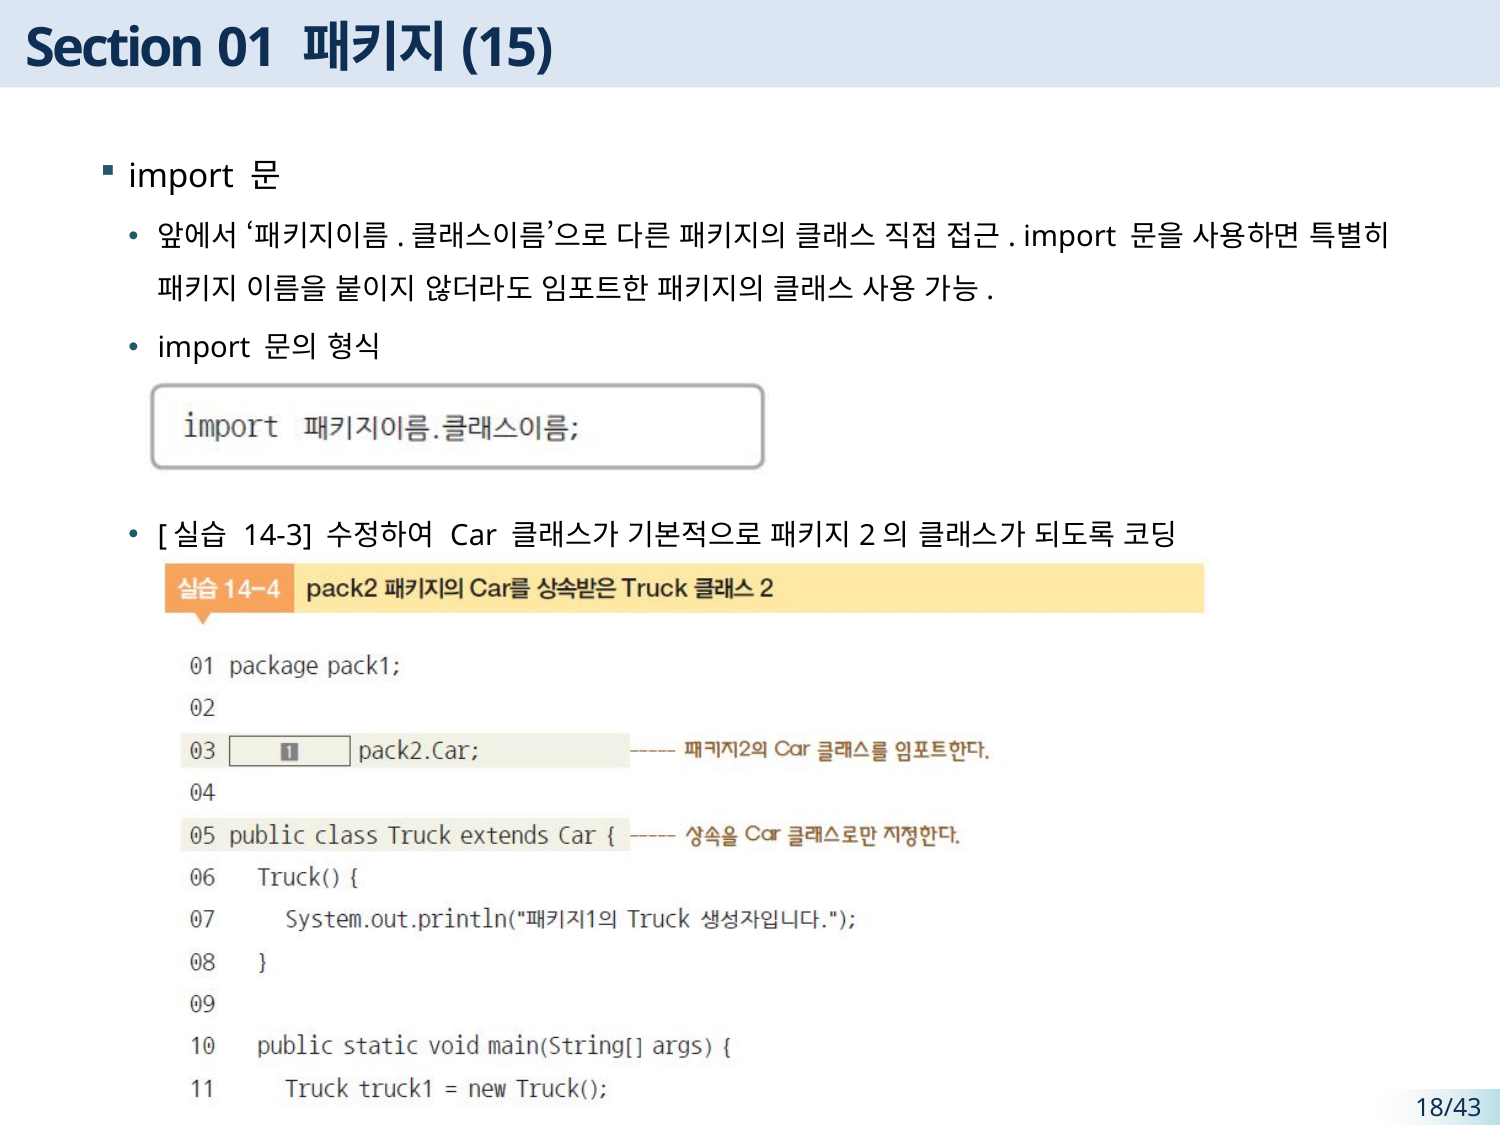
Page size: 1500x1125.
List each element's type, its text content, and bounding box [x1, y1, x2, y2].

picture [159, 554, 1208, 1108]
title Section 01 패키지(15) [10, 5, 1288, 84]
list import 문 앞에서 ‘패키지이름.클래스이름’으로 다른 패키지의 클래스 직접 접근. import 문을 사용하면 특별히 패키지 이름을 붙이지 않더라도 임포트한 패키지의 클래스 사용 가능. import 문의 형식 [실습 14-3] 수정하여 Car 클래스가 기본적으로 패키지2의 클래스가 되도록 코딩 [10, 126, 1481, 1057]
picture [144, 377, 769, 475]
